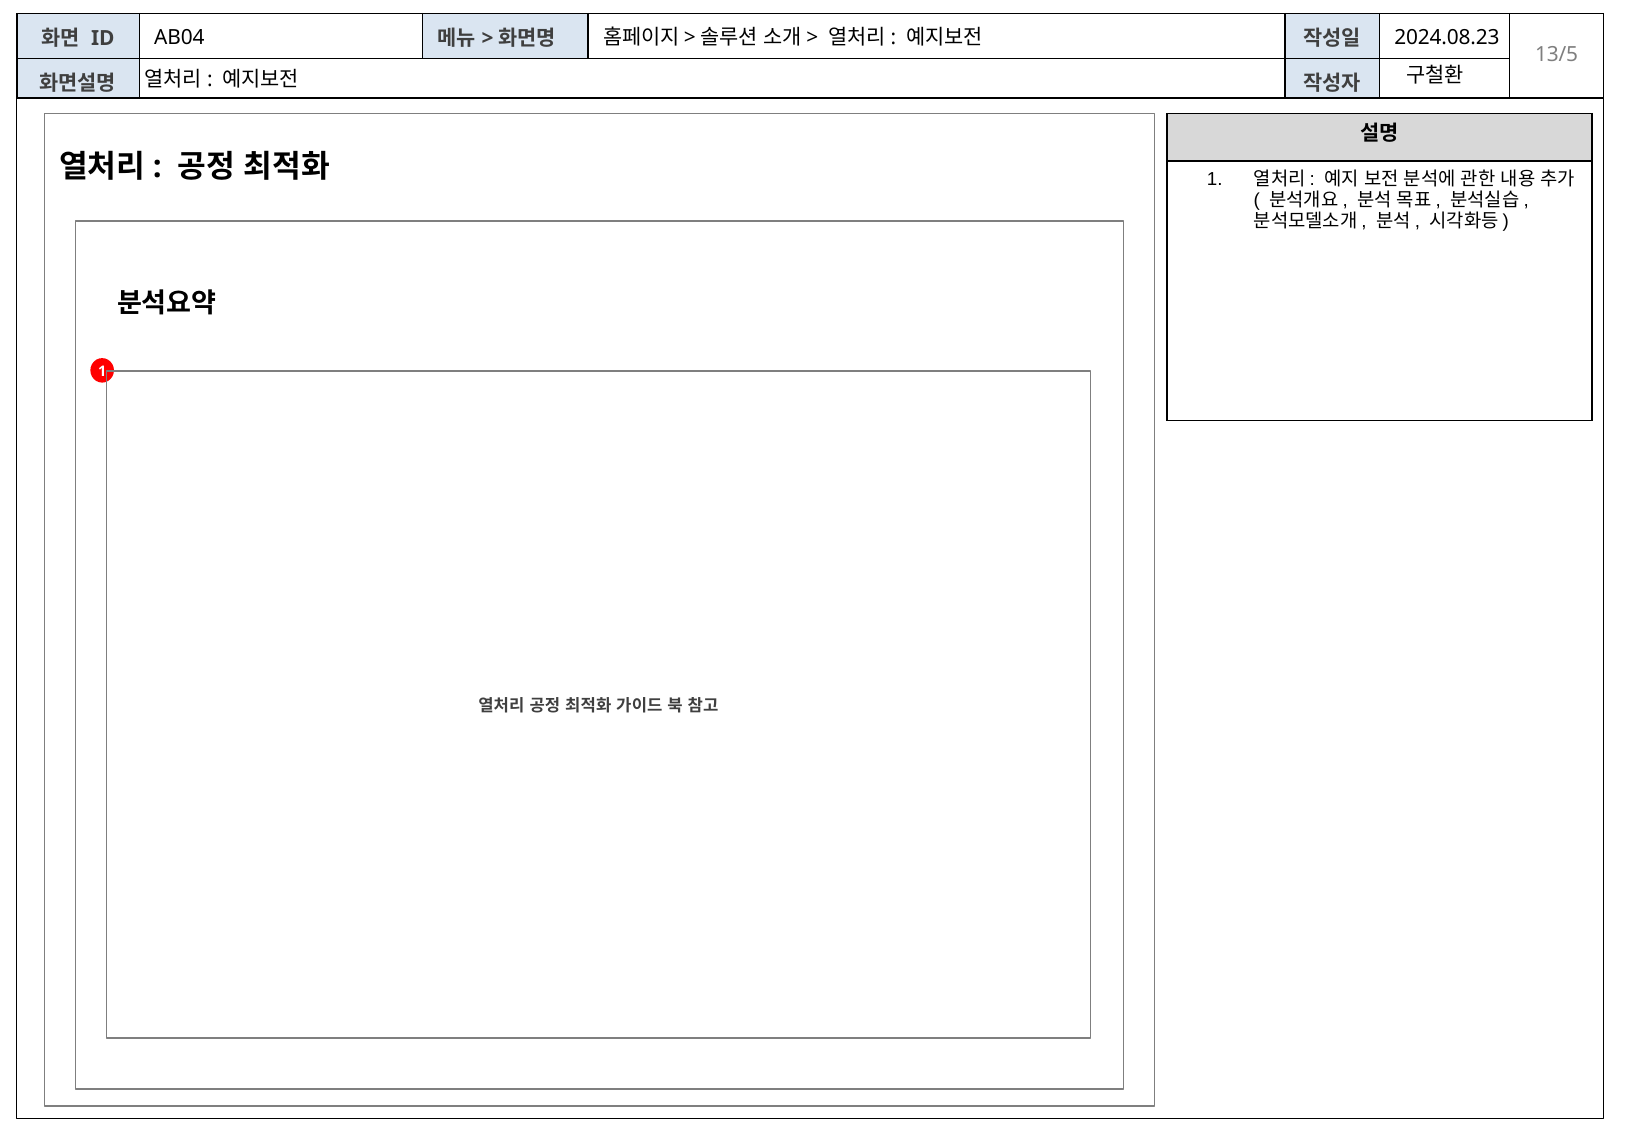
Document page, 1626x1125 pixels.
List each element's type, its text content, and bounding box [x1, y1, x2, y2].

text_box [44, 113, 1155, 1106]
text_box 1 [90, 359, 96, 381]
text_box AB04 [139, 16, 258, 56]
table_cell 열처리: 예지 보전 분석에 관한 내용 추가( 분석개요, 분석 목표, 분석실습, 분석모델소개, 분석, 시각화등) [1168, 162, 1591, 420]
text_box 열처리 공정 최적화 가이드 북 참고 [106, 370, 1091, 1039]
text_box 열처리: 공정 최적화 [59, 138, 470, 191]
text_box 2024.08.23 [1379, 16, 1522, 56]
text_box 분석요약 [117, 278, 294, 326]
text_box 홈페이지>솔루션 소개> 열처리: 예지보전 [588, 16, 1132, 56]
text_box 구철환 [1391, 54, 1522, 95]
title 열처리: 예지보전 [139, 57, 1154, 101]
text_box [75, 220, 1124, 1089]
table_header 설명 [1168, 114, 1591, 160]
text_box [96, 358, 252, 400]
